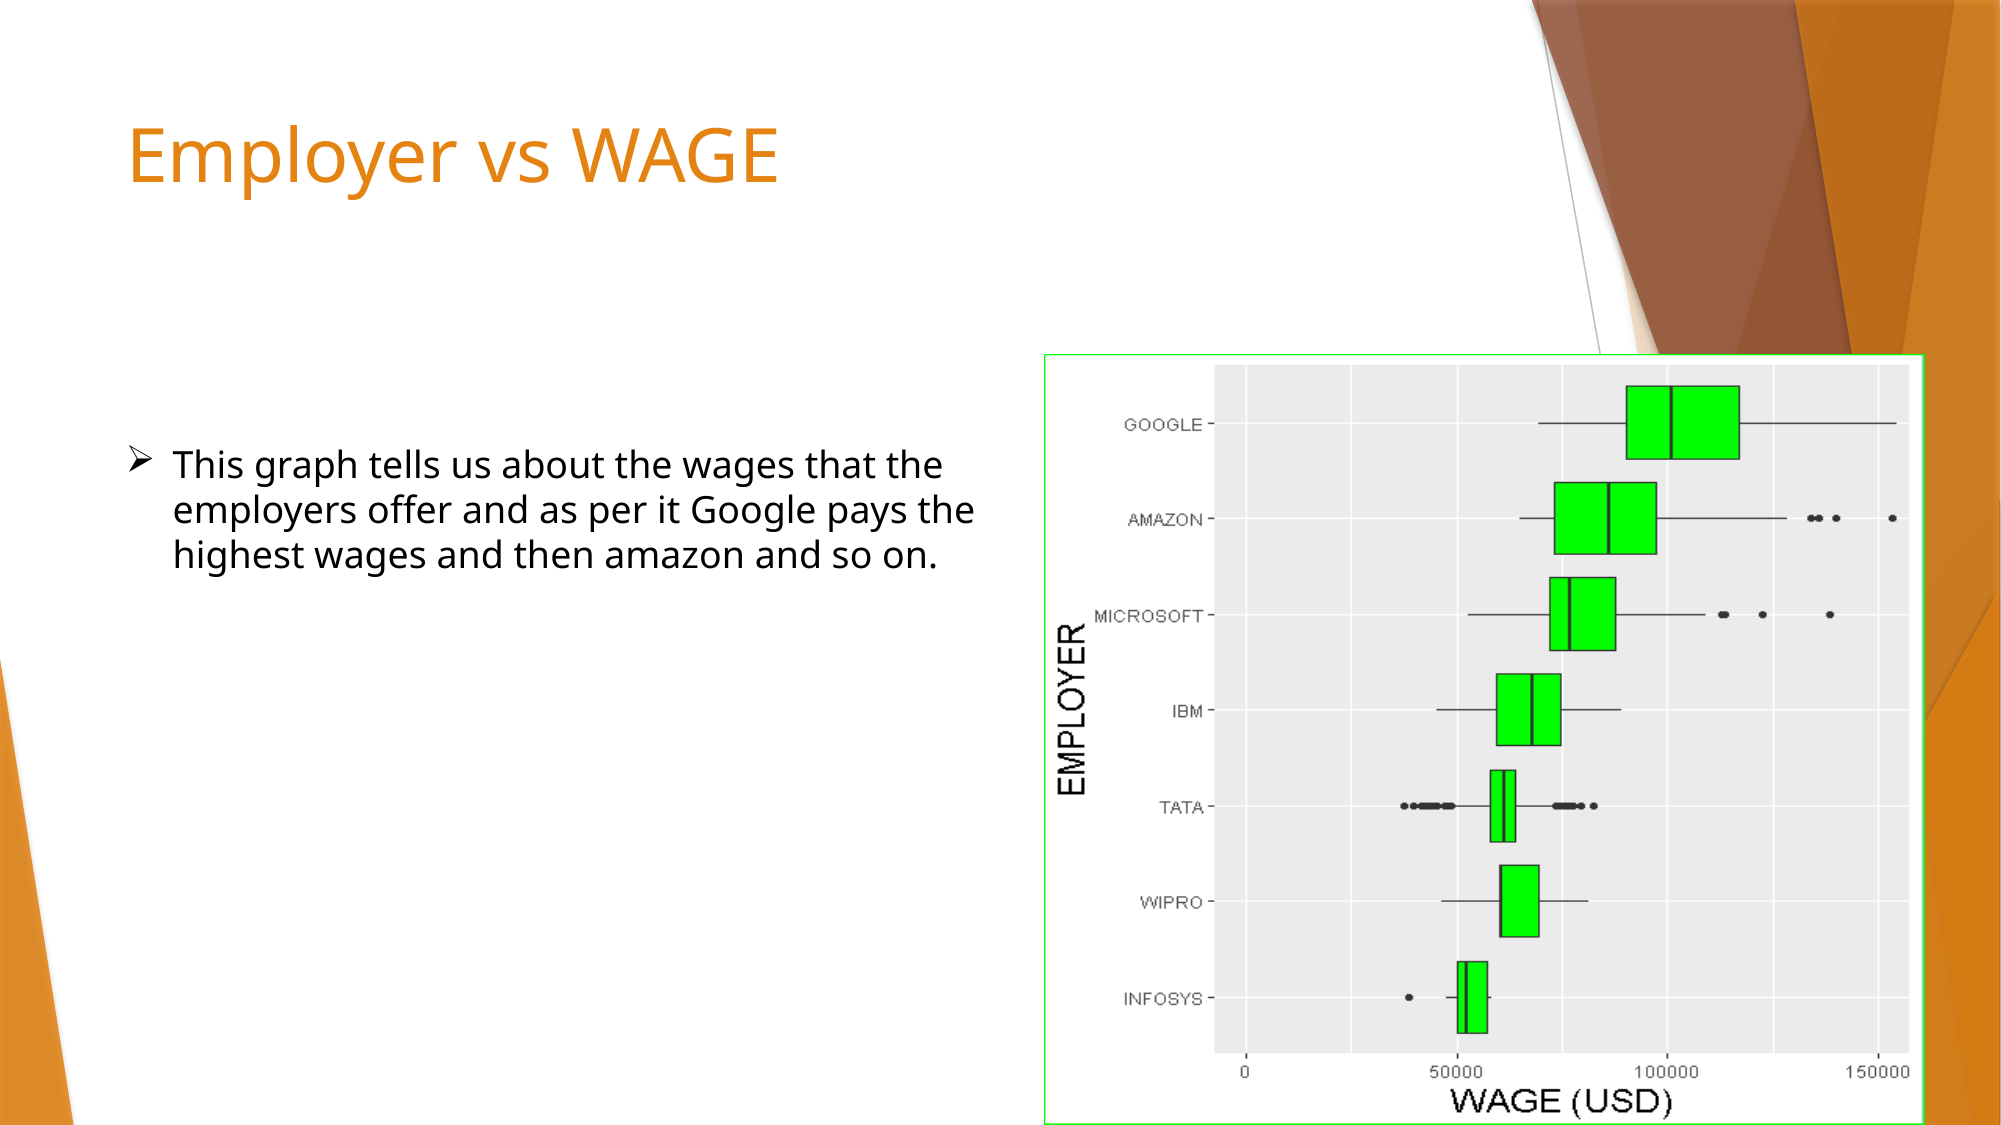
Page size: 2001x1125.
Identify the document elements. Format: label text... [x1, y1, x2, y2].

picture [1044, 353, 1926, 1125]
text_box This graph tells us about the wages that the employers offer and as per it Google pays the highest wages and then amazon and so on. [111, 208, 1045, 583]
title Employer vs WAGE [111, 99, 1522, 317]
